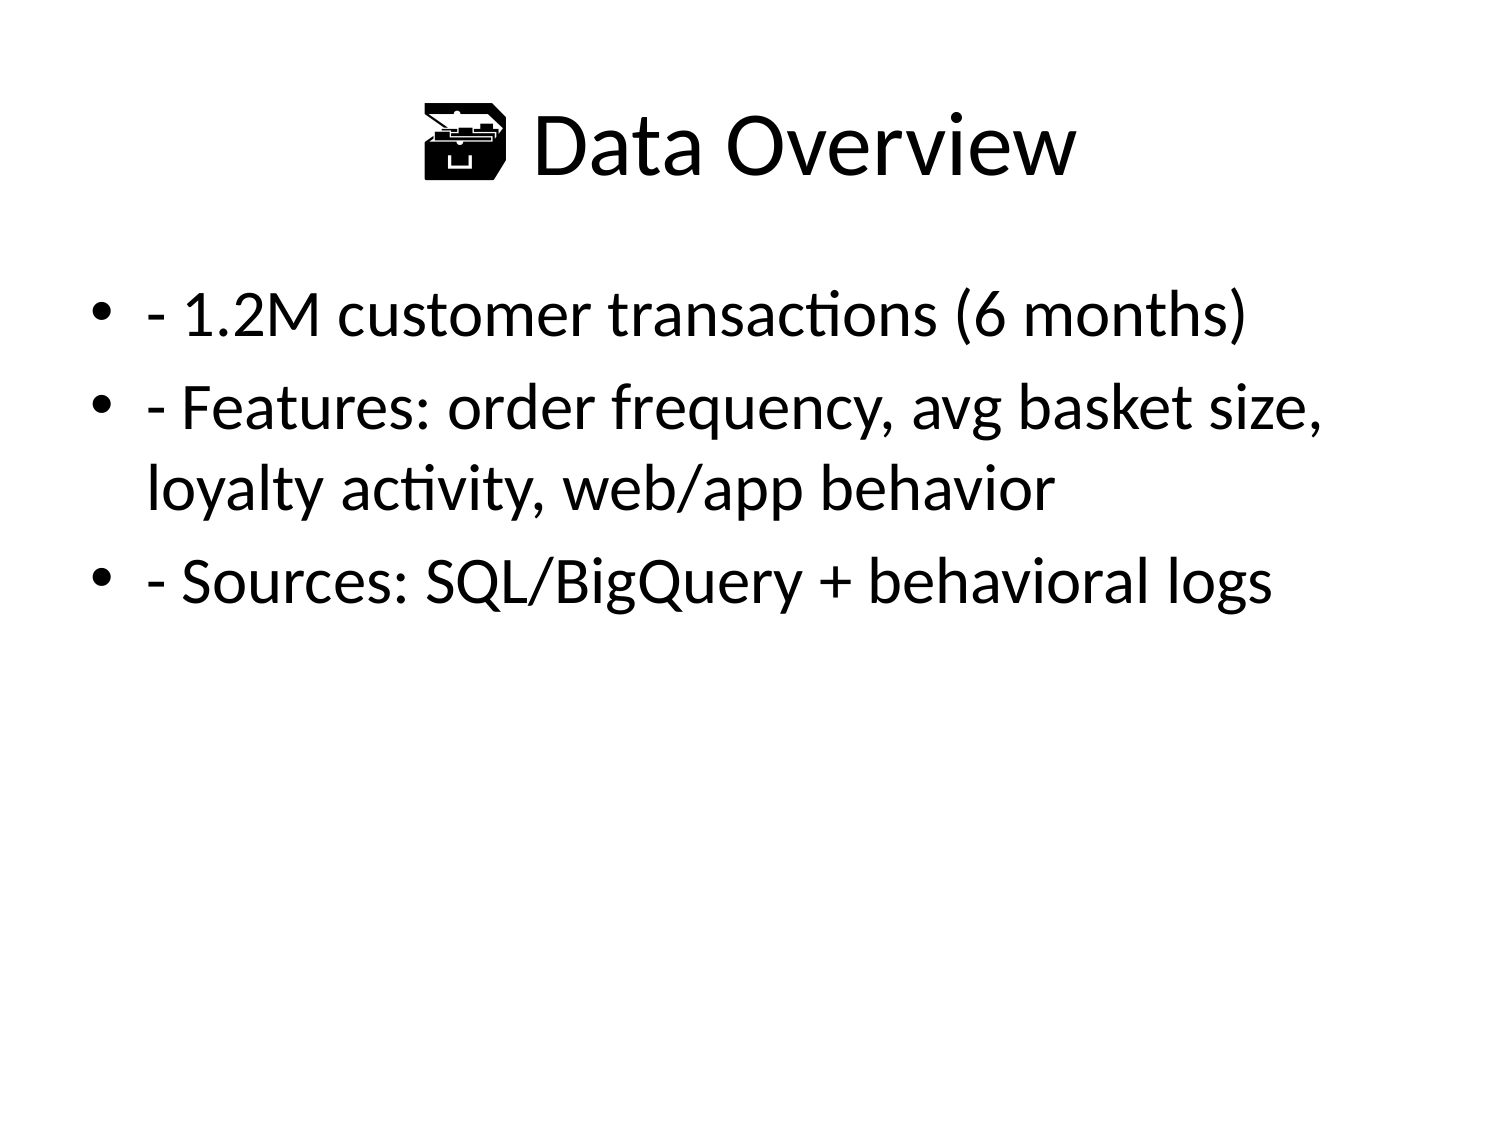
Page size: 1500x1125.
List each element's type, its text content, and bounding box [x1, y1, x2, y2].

list - 1.2M customer transactions (6 months) - Features: order frequency, avg basket size, loyalty activity, web/app behavior - Sources: SQL/BigQuery + behavioral logs [75, 262, 1425, 1005]
title 🗃️ Data Overview [75, 45, 1425, 233]
